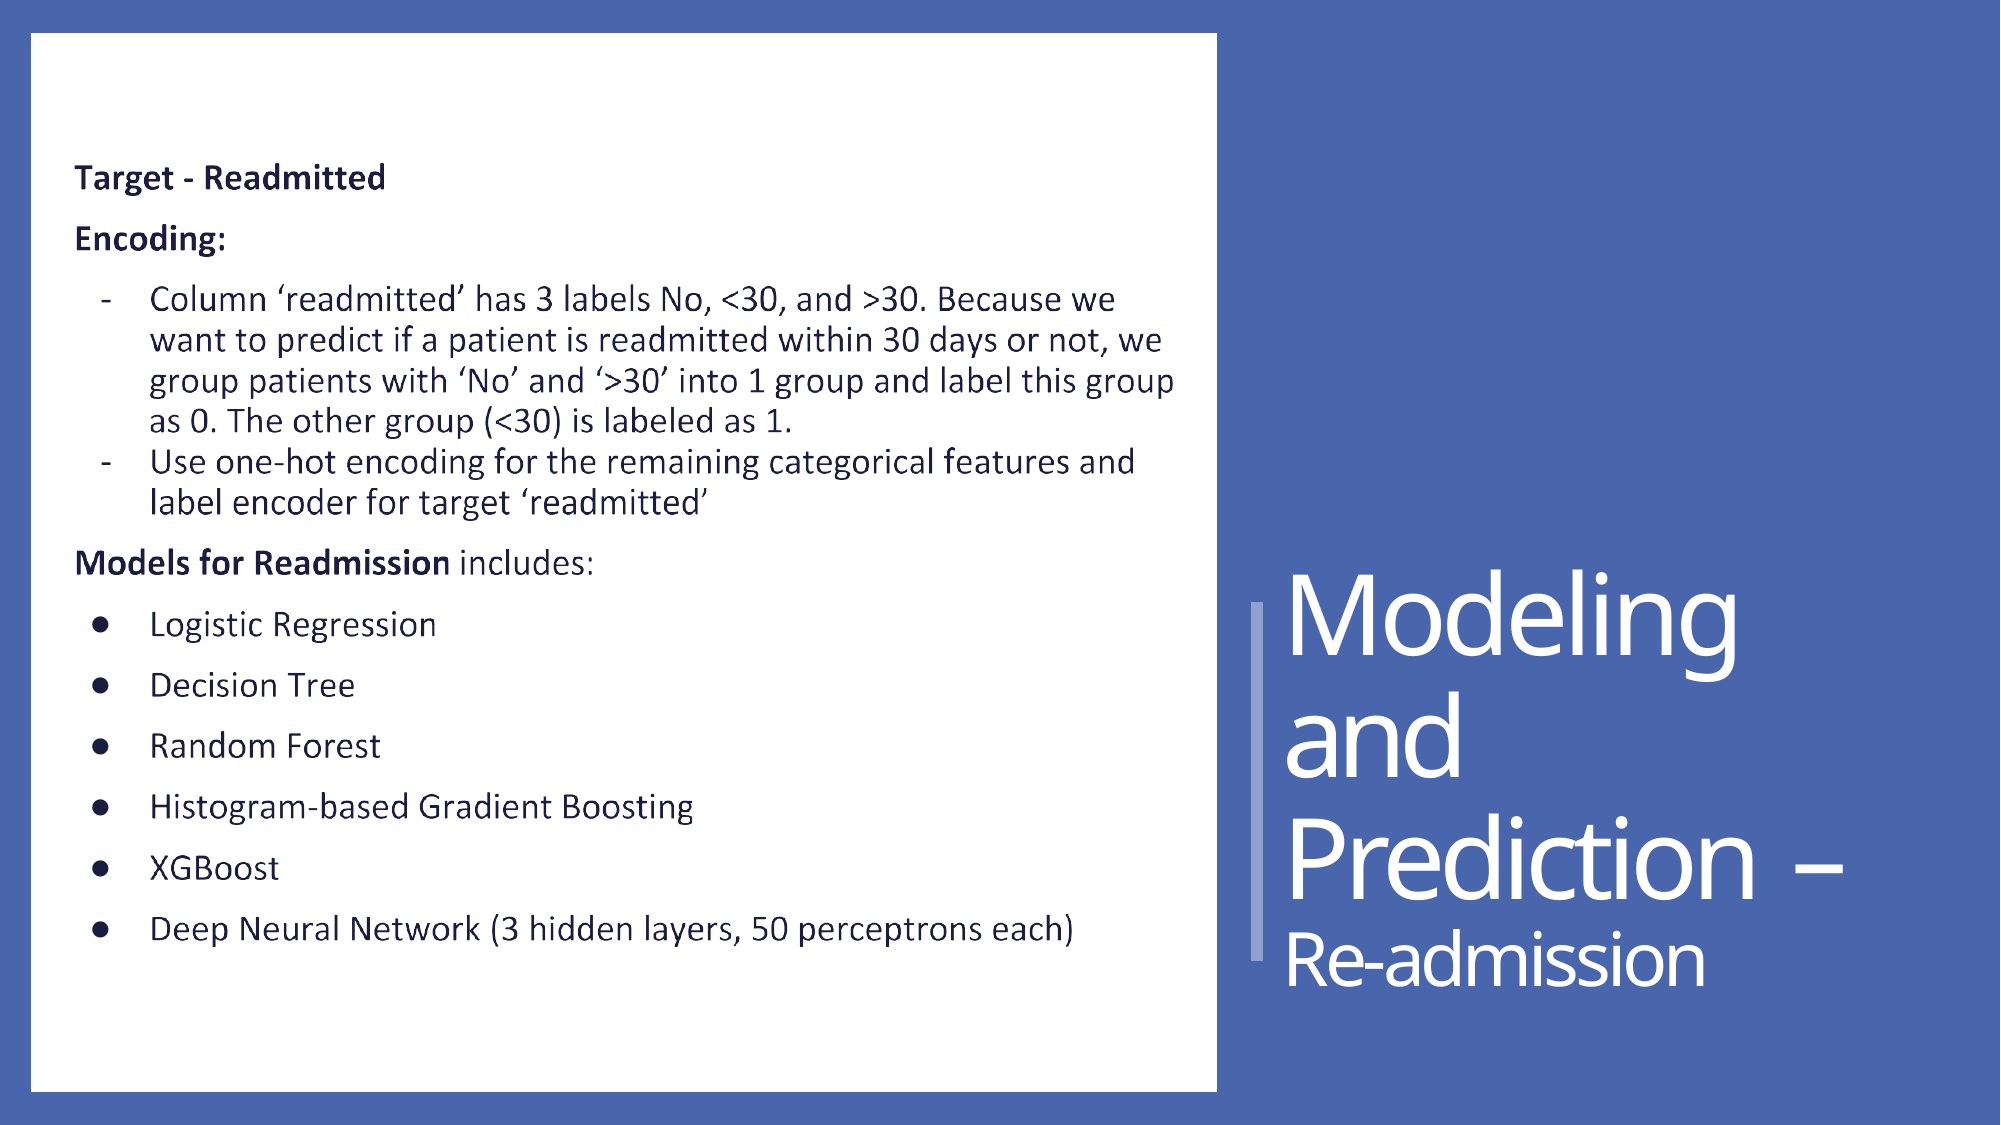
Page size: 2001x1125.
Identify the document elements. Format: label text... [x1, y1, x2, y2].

title Modeling and Prediction – Re-admission [1224, 538, 1862, 1002]
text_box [29, 31, 1219, 1094]
